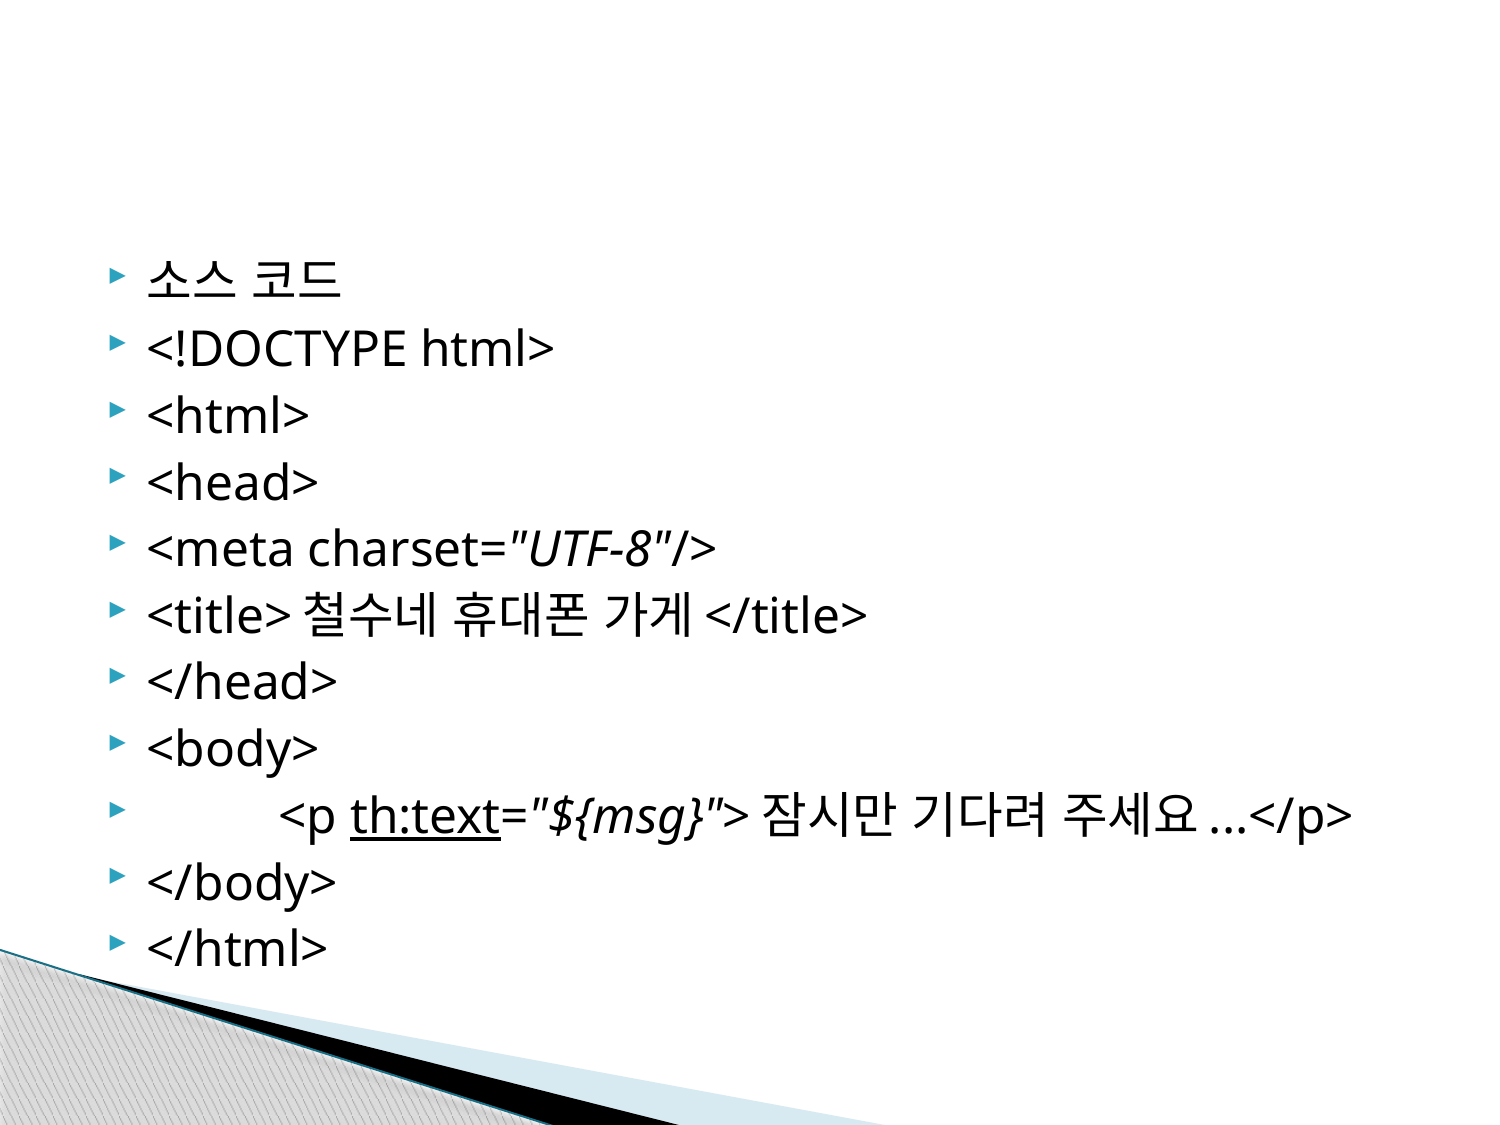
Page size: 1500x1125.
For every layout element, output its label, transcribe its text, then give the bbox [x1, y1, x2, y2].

list 소스 코드 <!DOCTYPE html> <html> <head> <meta charset="UTF-8"/> <title>철수네 휴대폰 가게</title> </head> <body> <p th:text="${msg}">잠시만 기다려 주세요...</p> </body> </html> [75, 243, 1425, 986]
